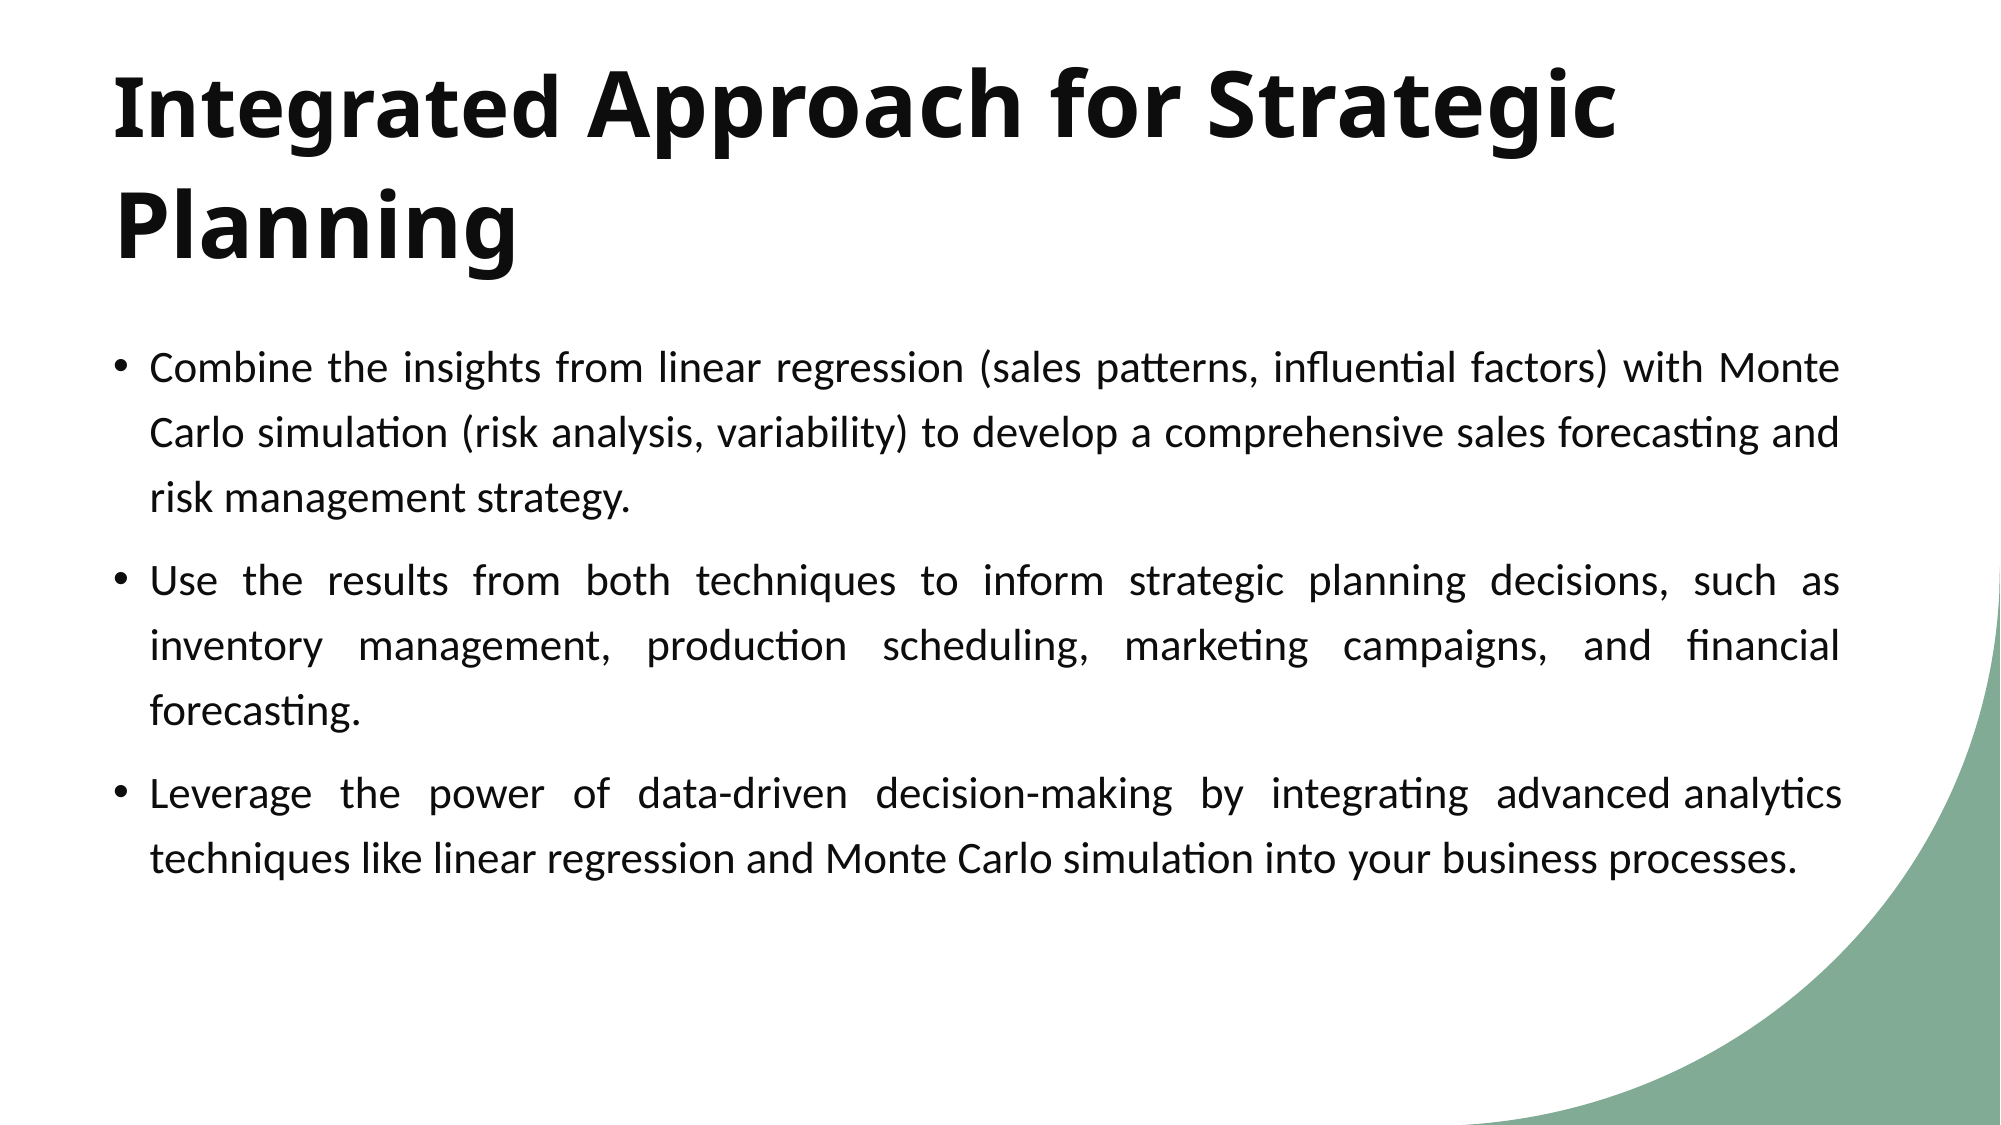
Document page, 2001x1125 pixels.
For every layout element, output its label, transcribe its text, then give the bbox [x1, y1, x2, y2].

title Integrated Approach for Strategic Planning [98, 49, 1942, 285]
list Combine the insights from linear regression (sales patterns, influential factors) with Monte Carlo simulation (risk analysis, variability) to develop a comprehensive sales forecasting and risk management strategy. Use the results from both techniques to inform strategic planning decisions, such as inventory management, production scheduling, marketing campaigns, and financial forecasting. Leverage the power of data-driven decision-making by integrating advanced analytics techniques like linear regression and Monte Carlo simulation into your business processes. [98, 319, 1858, 898]
